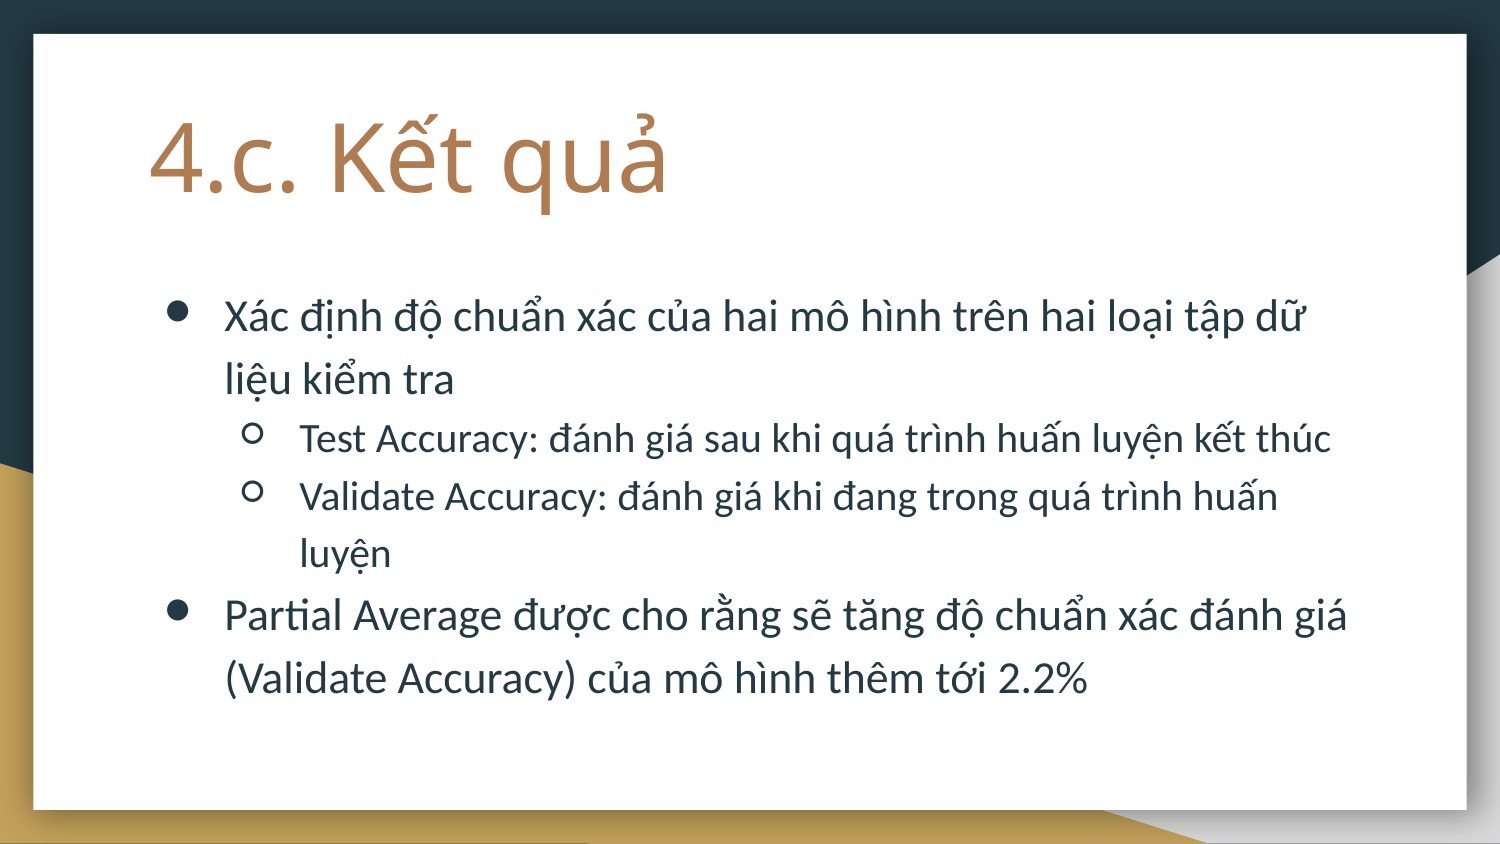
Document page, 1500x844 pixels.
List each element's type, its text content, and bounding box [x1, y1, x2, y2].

title 4.c. Kết quả [134, 81, 1366, 239]
list Xác định độ chuẩn xác của hai mô hình trên hai loại tập dữ liệu kiểm tra Test Accuracy: đánh giá sau khi quá trình huấn luyện kết thúc Validate Accuracy: đánh giá khi đang trong quá trình huấn luyện Partial Average được cho rằng sẽ tăng độ chuẩn xác đánh giá (Validate Accuracy) của mô hình thêm tới 2.2% [134, 262, 1366, 743]
